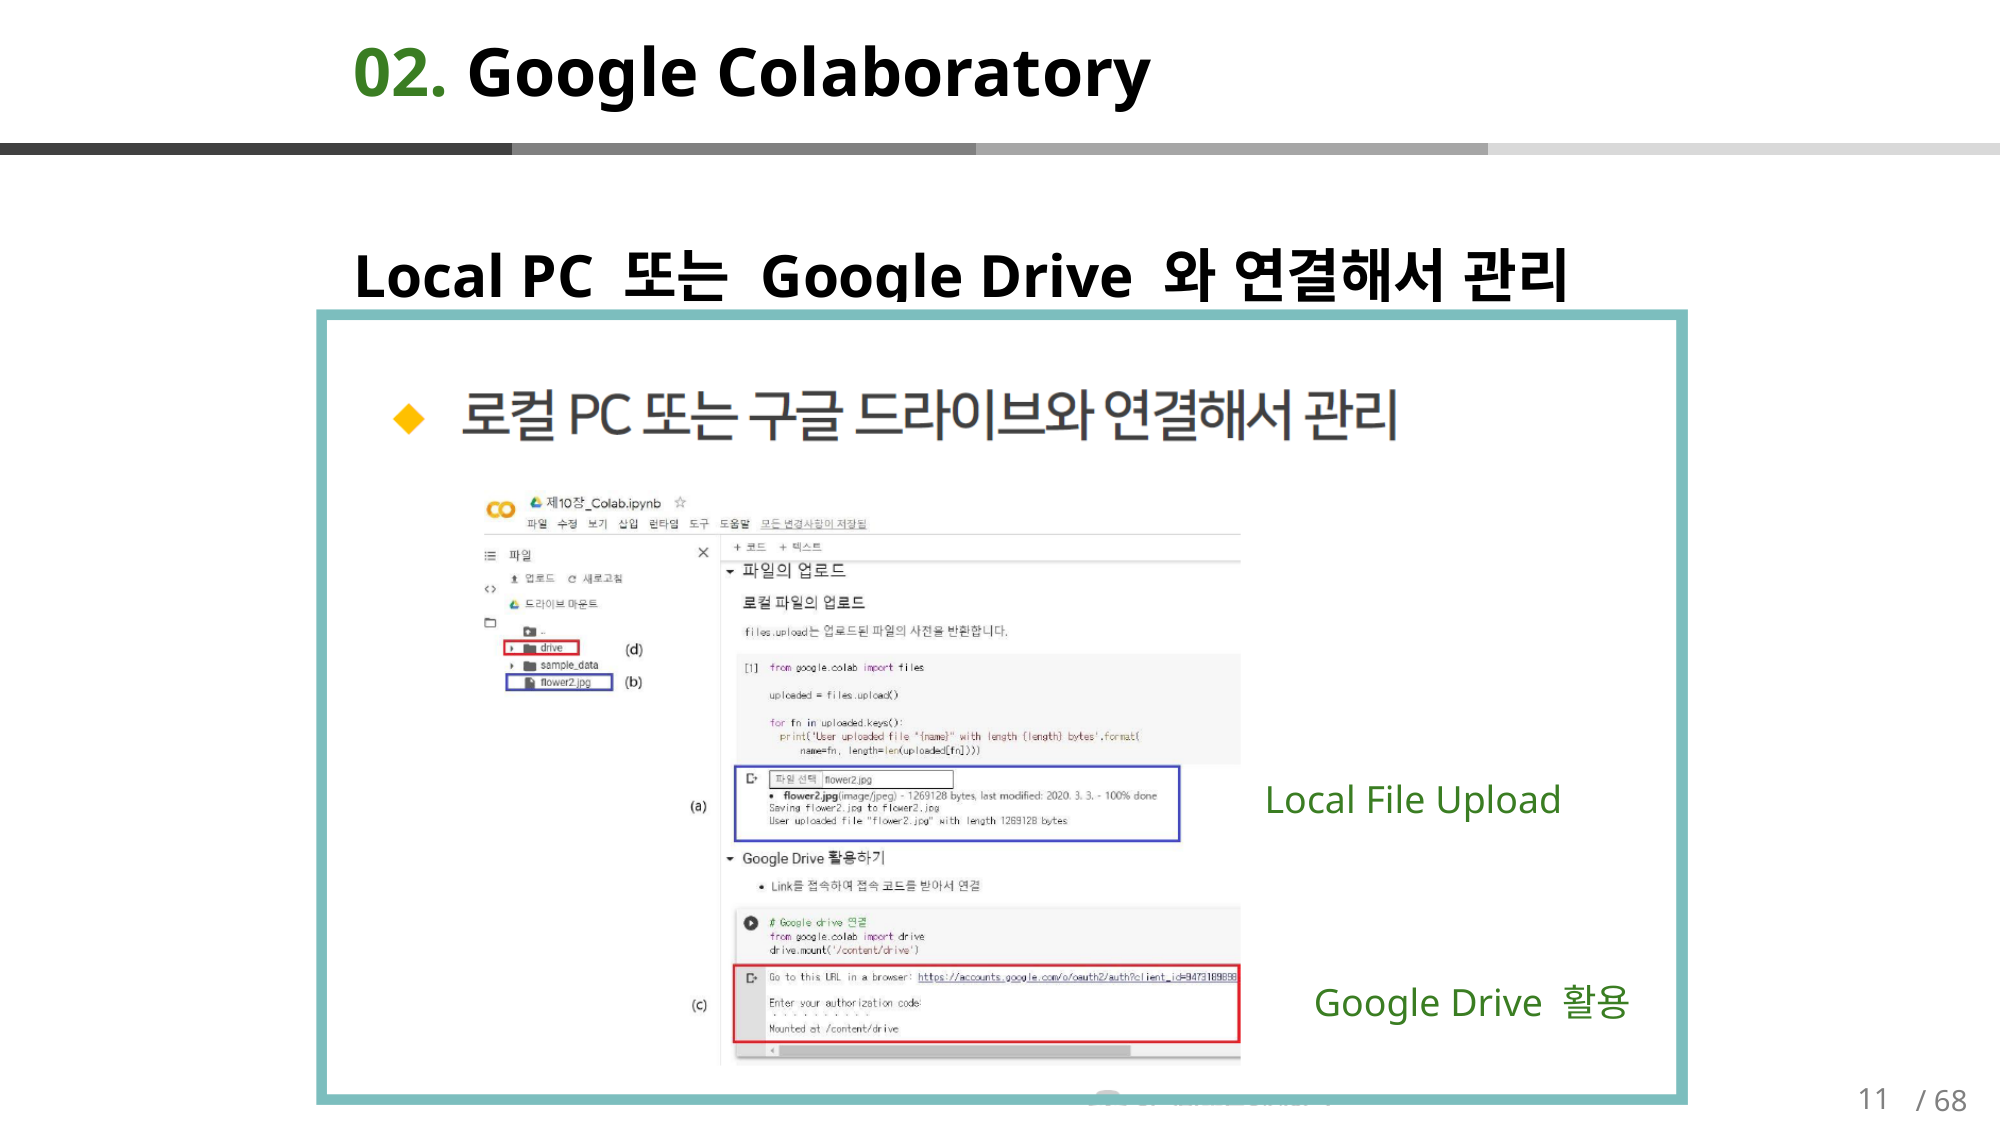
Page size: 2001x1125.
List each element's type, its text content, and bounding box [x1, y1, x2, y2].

title 02. Google Colaboratory [338, 30, 1650, 121]
picture [310, 302, 1690, 1106]
list Local PC 또는 Google Drive 와 연결해서 관리 [338, 196, 1686, 302]
